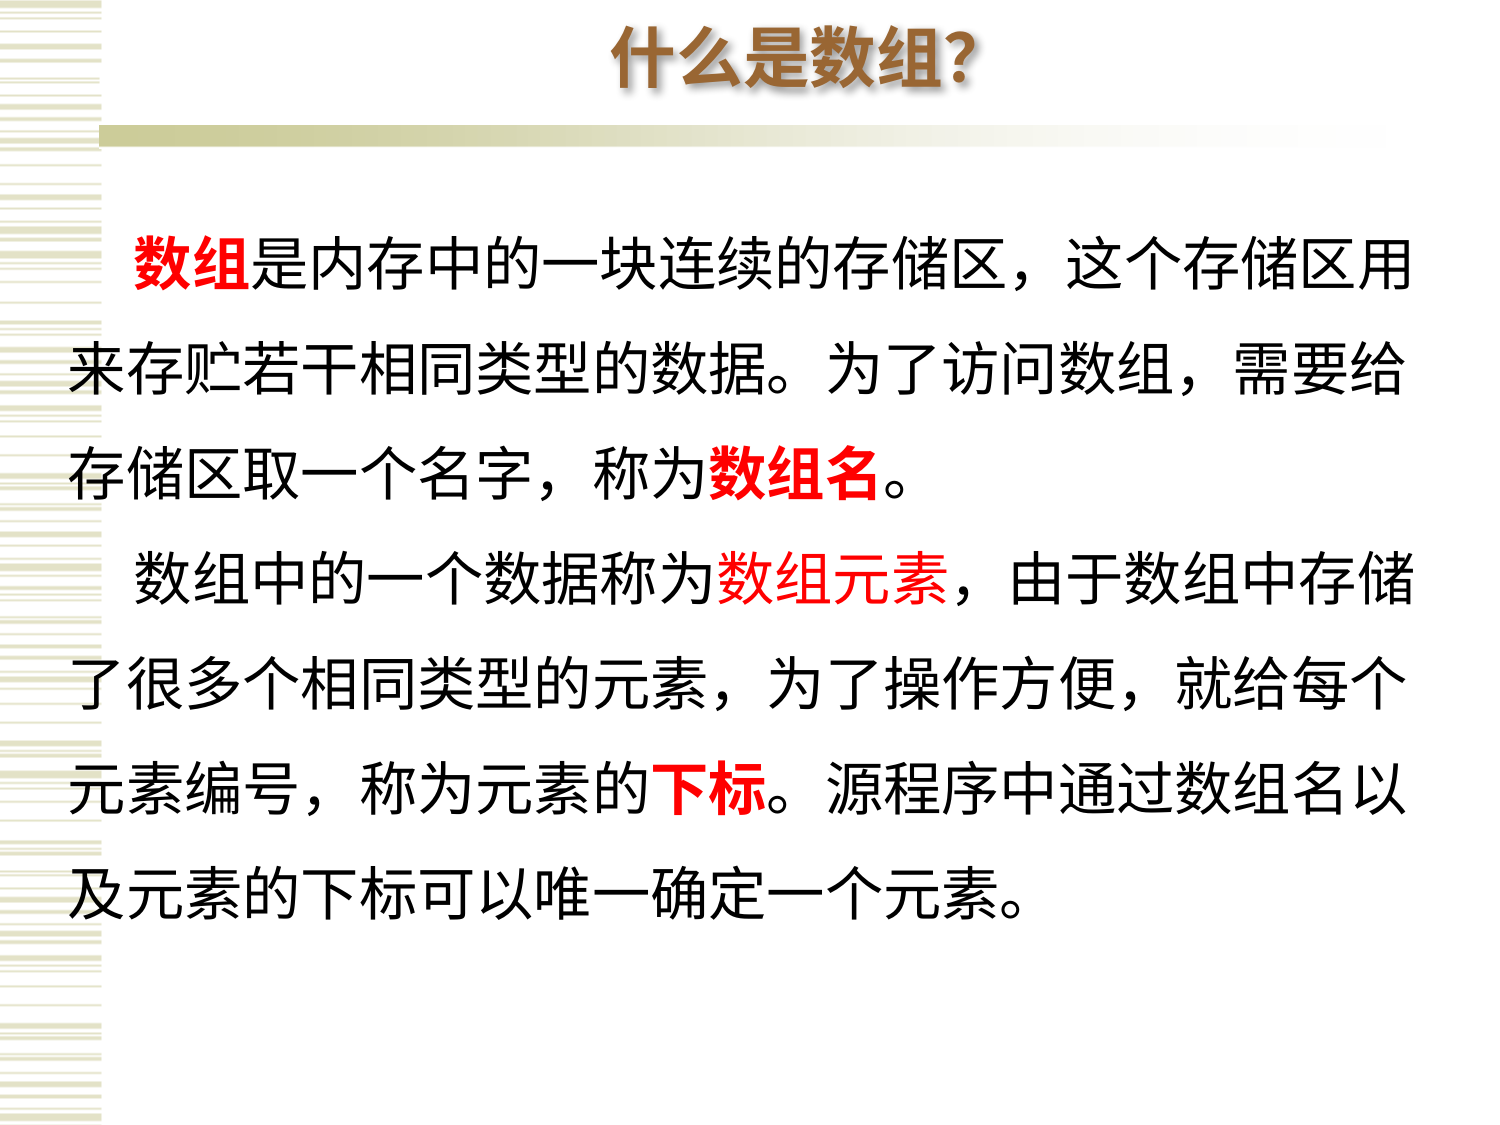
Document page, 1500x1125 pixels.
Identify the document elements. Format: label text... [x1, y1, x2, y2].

text_box 数组是内存中的一块连续的存储区，这个存储区用来存贮若干相同类型的数据。为了访问数组，需要给存储区取一个名字，称为数组名。 数组中的一个数据称为数组元素，由于数组中存储了很多个相同类型的元素，为了操作方便，就给每个元素编号，称为元素的下标。源程序中通过数组名以及元素的下标可以唯一确定一个元素。 [53, 184, 1463, 934]
text_box 什么是数组？ [336, 8, 1252, 104]
picture [0, 0, 1500, 1125]
